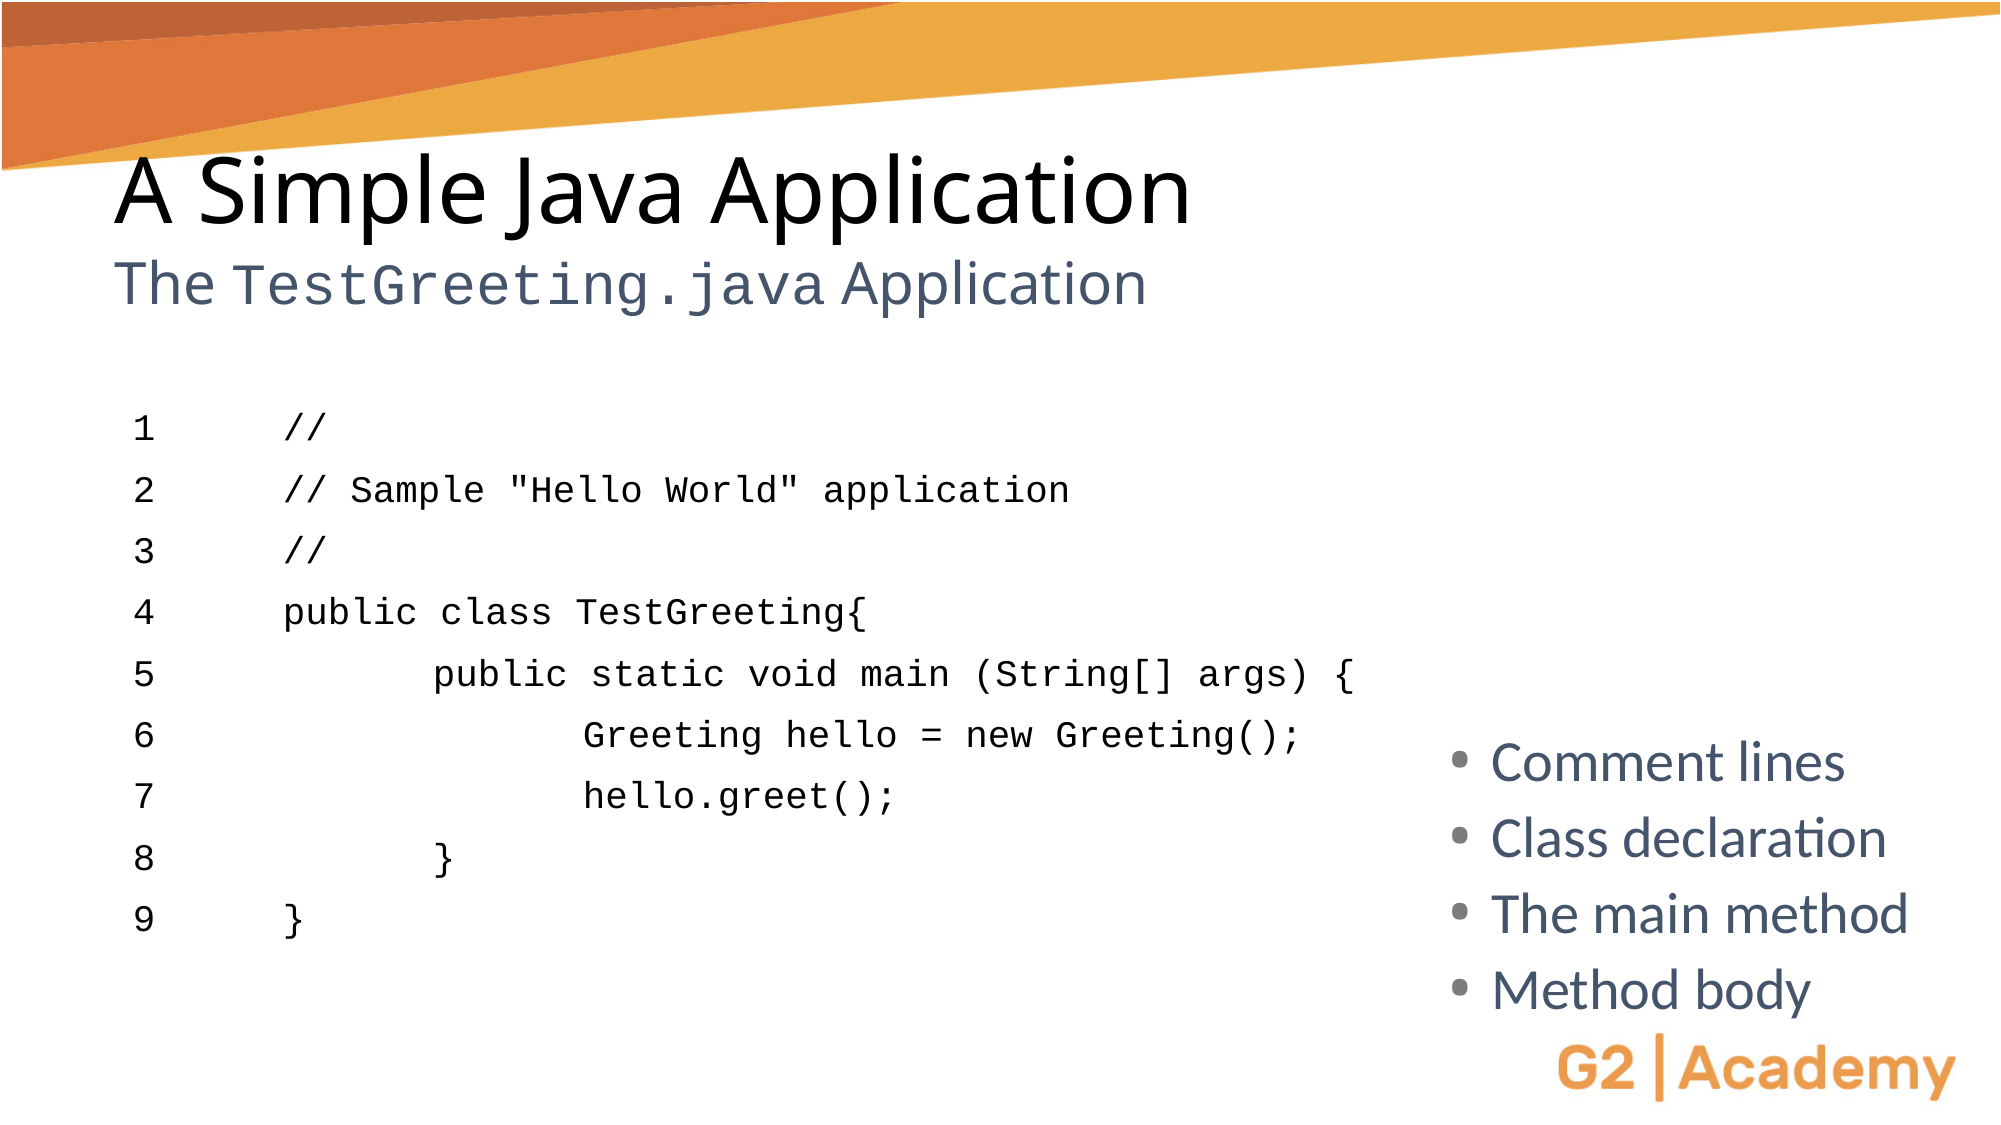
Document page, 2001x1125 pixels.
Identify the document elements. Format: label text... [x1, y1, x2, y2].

title A Simple Java Application [99, 132, 1900, 228]
picture [1, 2, 2000, 1125]
text_box Comment lines Class declaration The main method Method body [1416, 715, 1928, 1076]
list 1 // 2 // Sample "Hello World" application 3 // 4 public class TestGreeting{ 5 public static void main (String[] args) { 6 Greeting hello = new Greeting(); 7 hello.greet(); 8 } 9 } [99, 401, 1380, 896]
text_box The TestGreeting.java Application [99, 228, 1900, 335]
